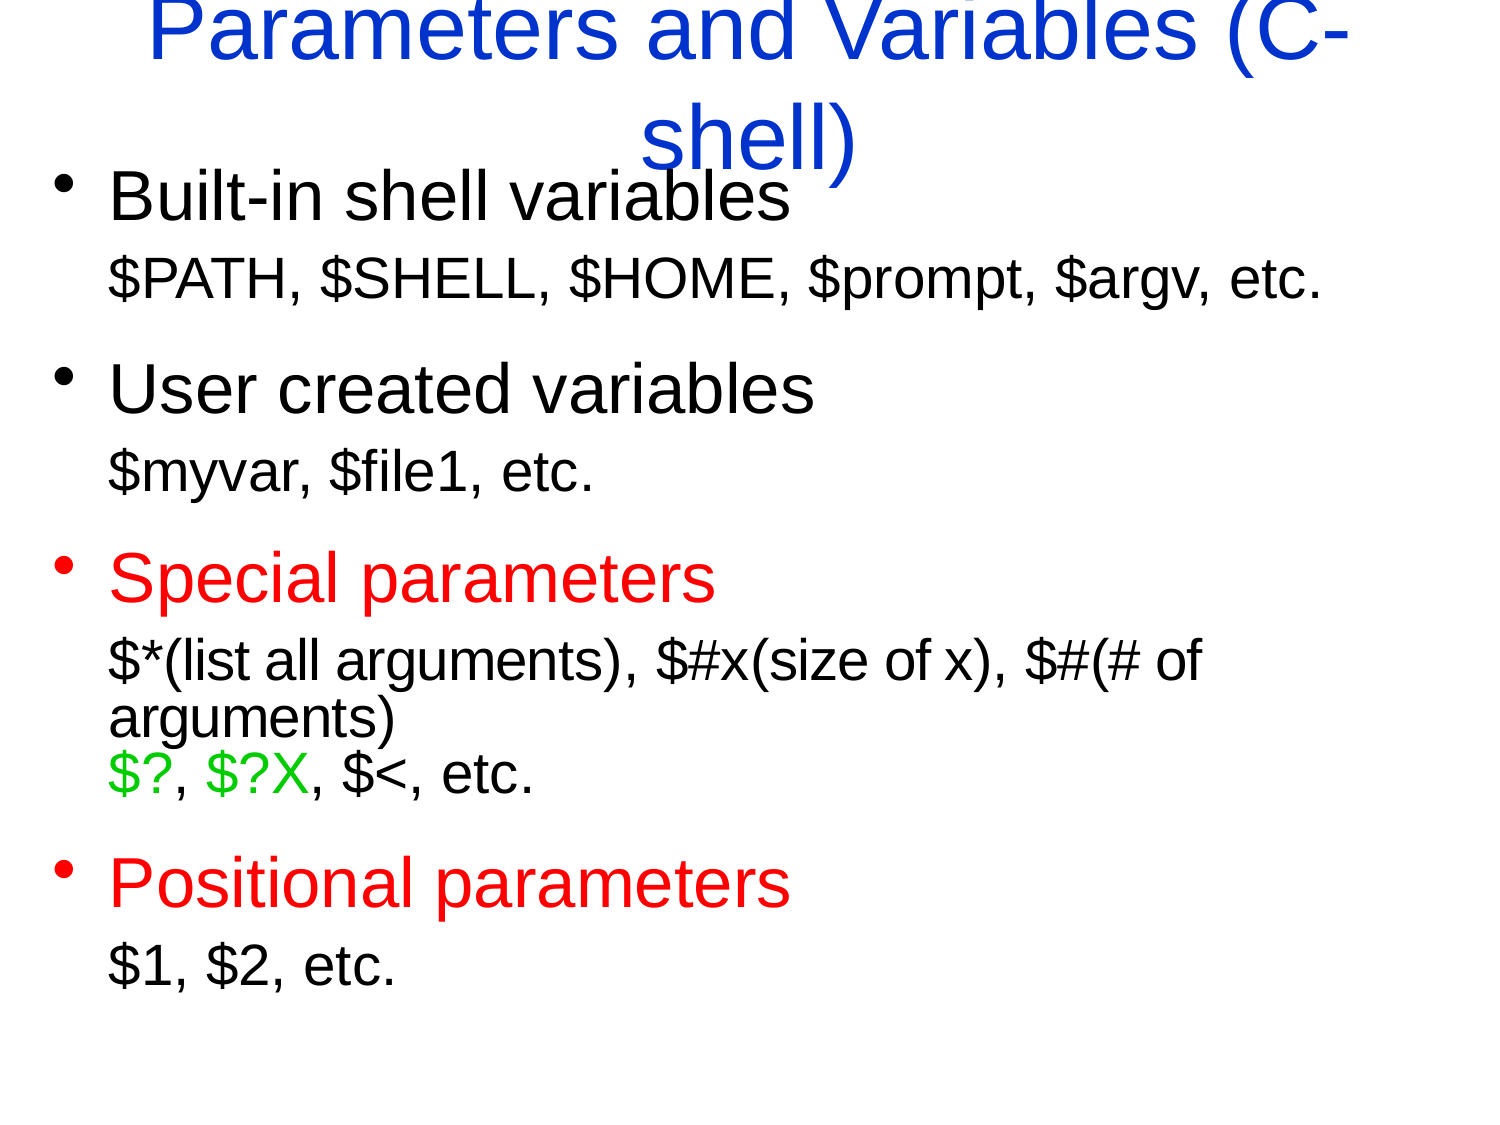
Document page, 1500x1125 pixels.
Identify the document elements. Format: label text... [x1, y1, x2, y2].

list Built-in shell variables $PATH, $SHELL, $HOME, $prompt, $argv, etc. User created variables $myvar, $file1, etc. Special parameters $*(list all arguments), $#x(size of x), $#(# of arguments) $?, $?X, $<, etc. Positional parameters $1, $2, etc. [37, 158, 1500, 964]
title Parameters and Variables (C-shell) [75, 0, 1425, 158]
